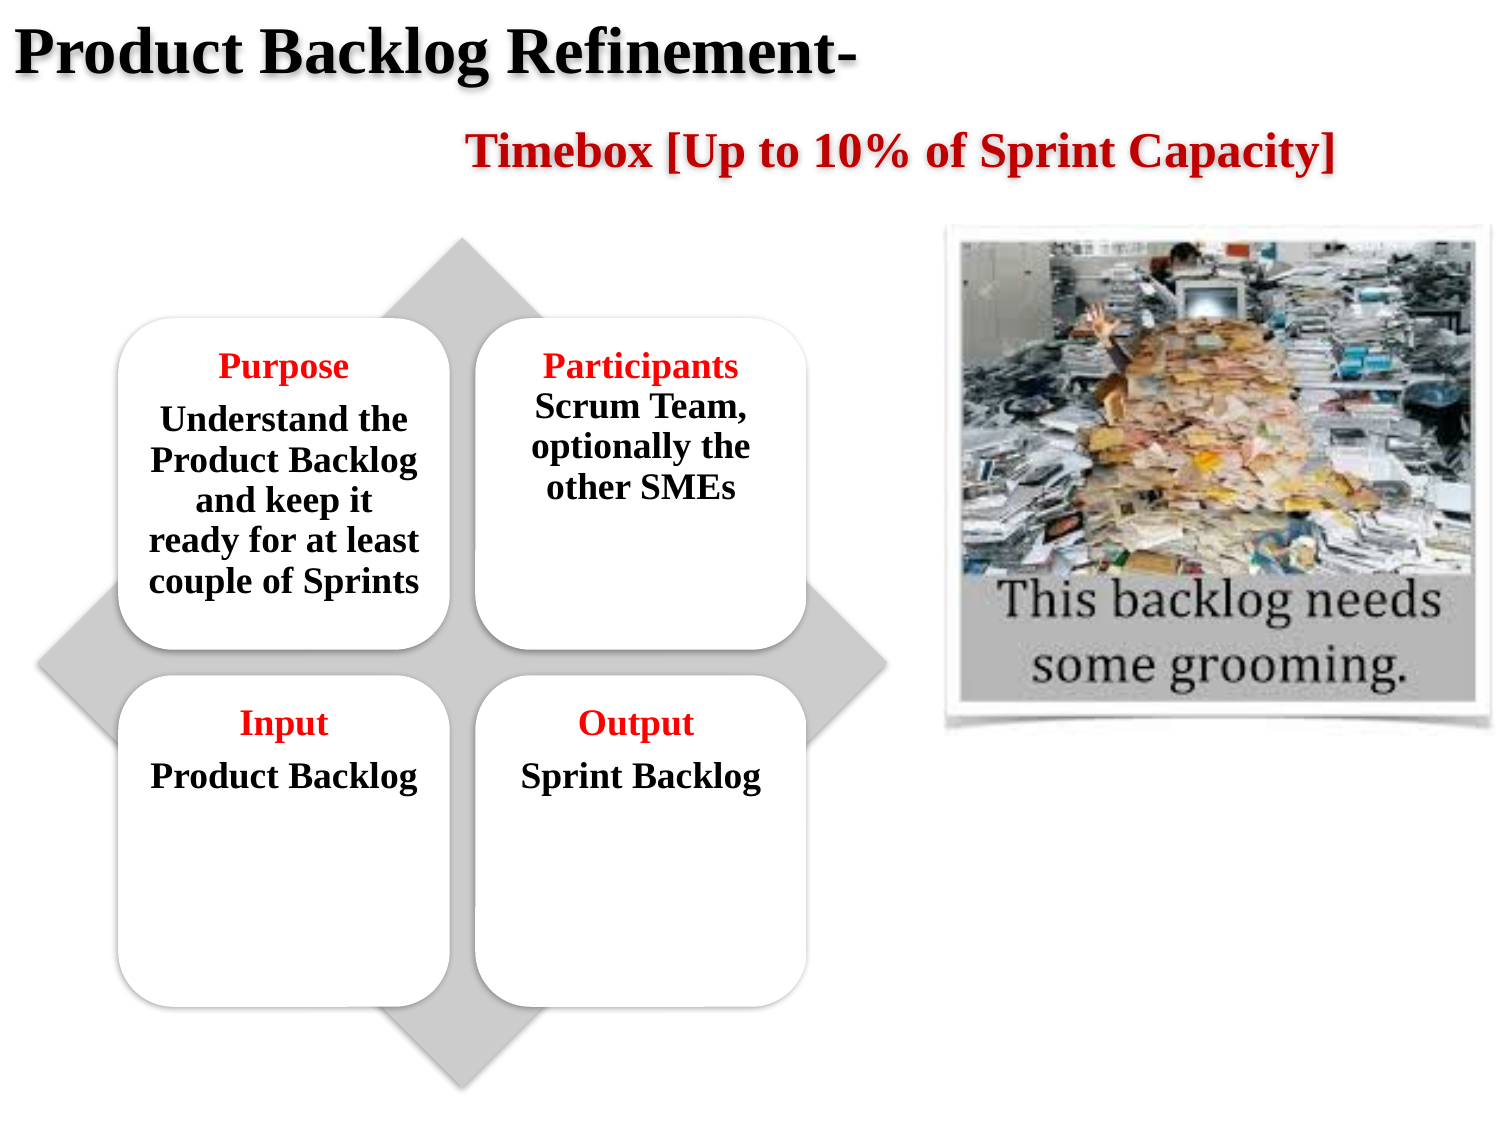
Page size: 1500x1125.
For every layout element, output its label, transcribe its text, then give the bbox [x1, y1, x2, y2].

picture [943, 224, 1500, 737]
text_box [0, 237, 926, 1088]
text_box Product Backlog Refinement- Timebox [Up to 10% of Sprint Capacity] [0, 0, 1500, 188]
